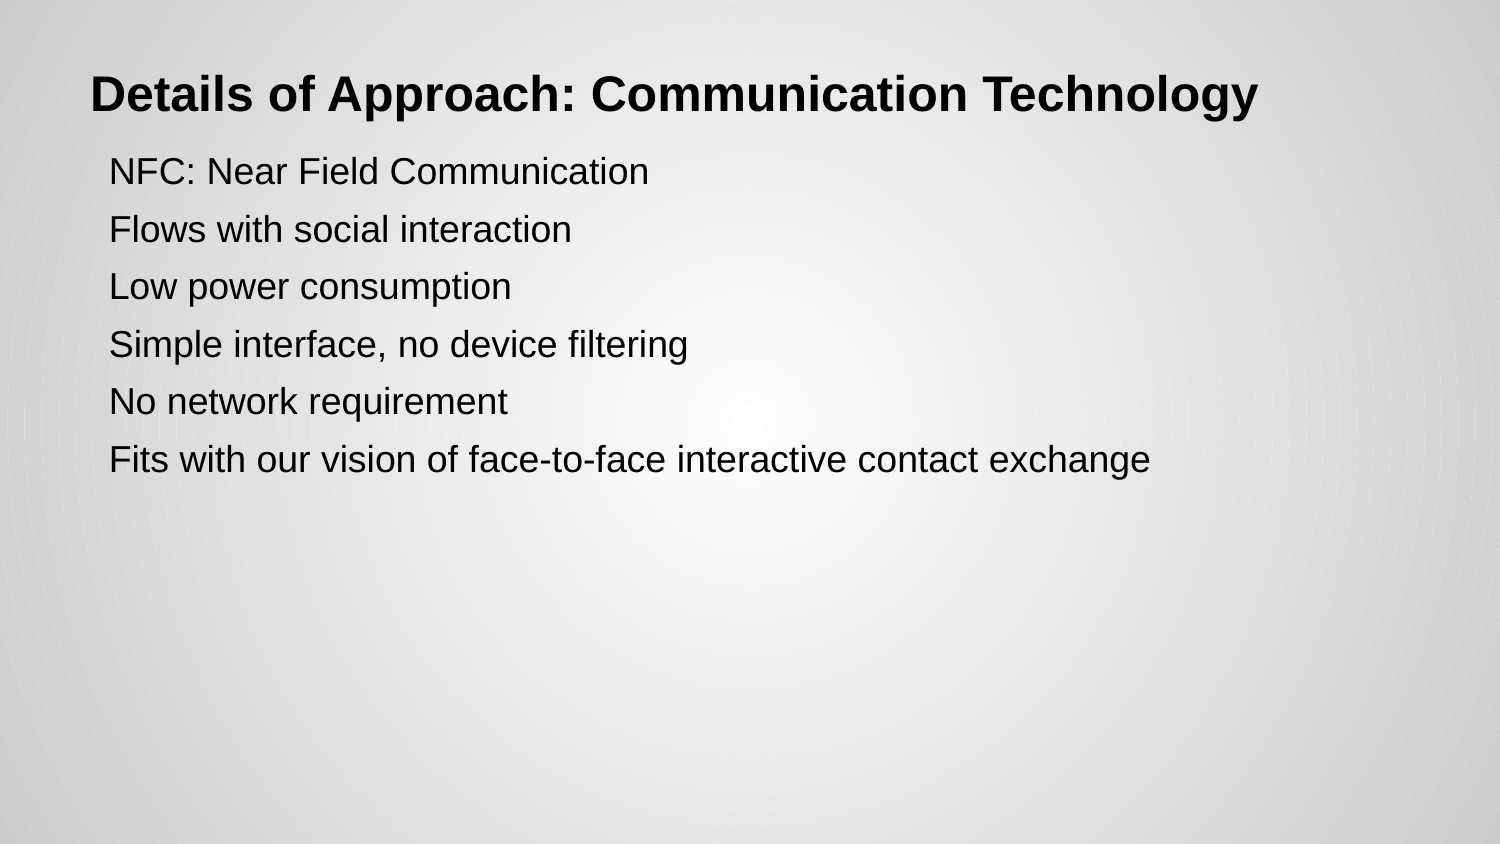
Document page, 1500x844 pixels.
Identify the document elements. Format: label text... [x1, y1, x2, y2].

title Details of Approach: Communication Technology [75, 0, 1425, 131]
list NFC: Near Field Communication Flows with social interaction Low power consumption Simple interface, no device filtering No network requirement Fits with our vision of face-to-face interactive contact exchange [75, 131, 1425, 844]
